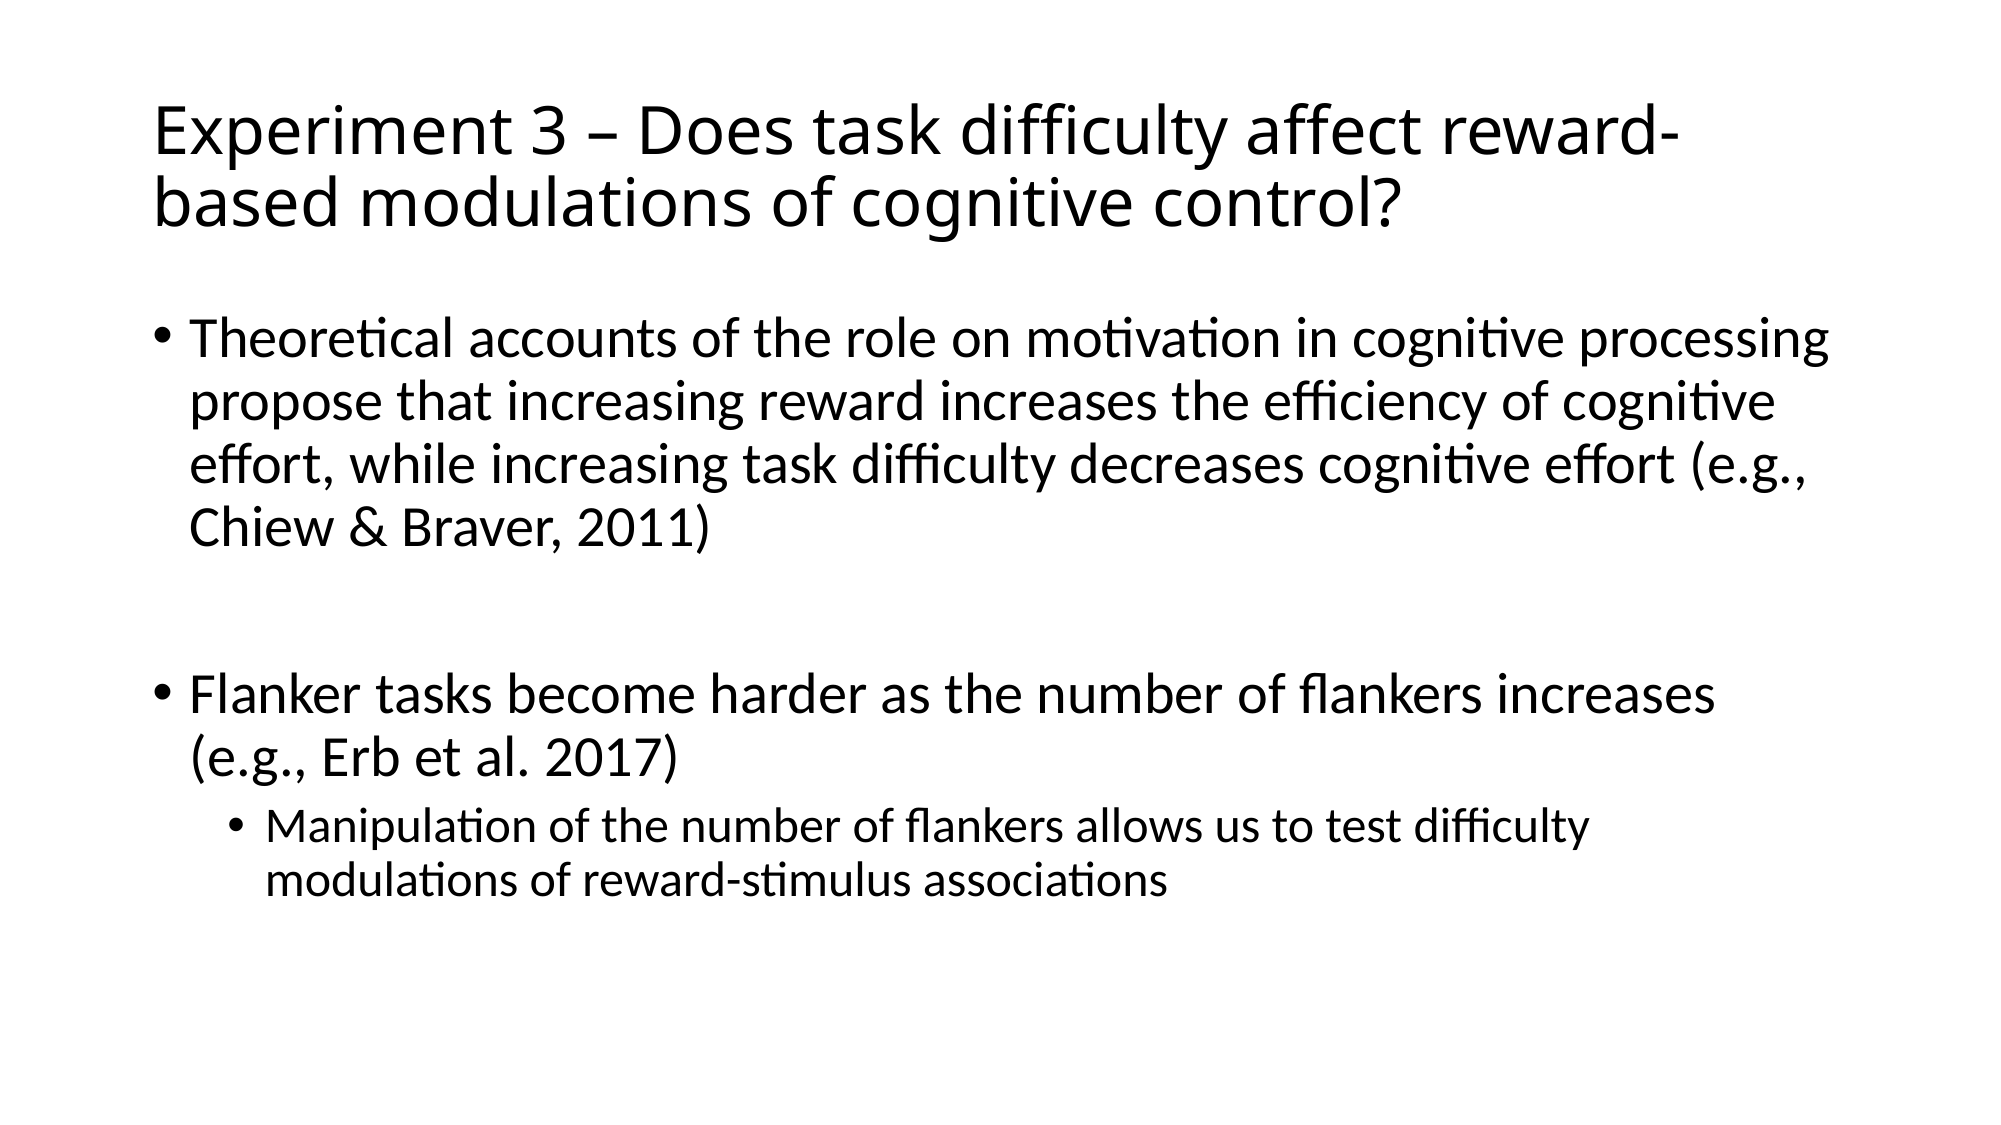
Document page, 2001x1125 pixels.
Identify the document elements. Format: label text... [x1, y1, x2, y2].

title Experiment 3 – Does task difficulty affect reward-based modulations of cognitive control? [137, 59, 1863, 278]
list Theoretical accounts of the role on motivation in cognitive processing propose that increasing reward increases the efficiency of cognitive effort, while increasing task difficulty decreases cognitive effort (e.g., Chiew & Braver, 2011) Flanker tasks become harder as the number of flankers increases (e.g., Erb et al. 2017) Manipulation of the number of flankers allows us to test difficulty modulations of reward-stimulus associations [137, 299, 1863, 1014]
